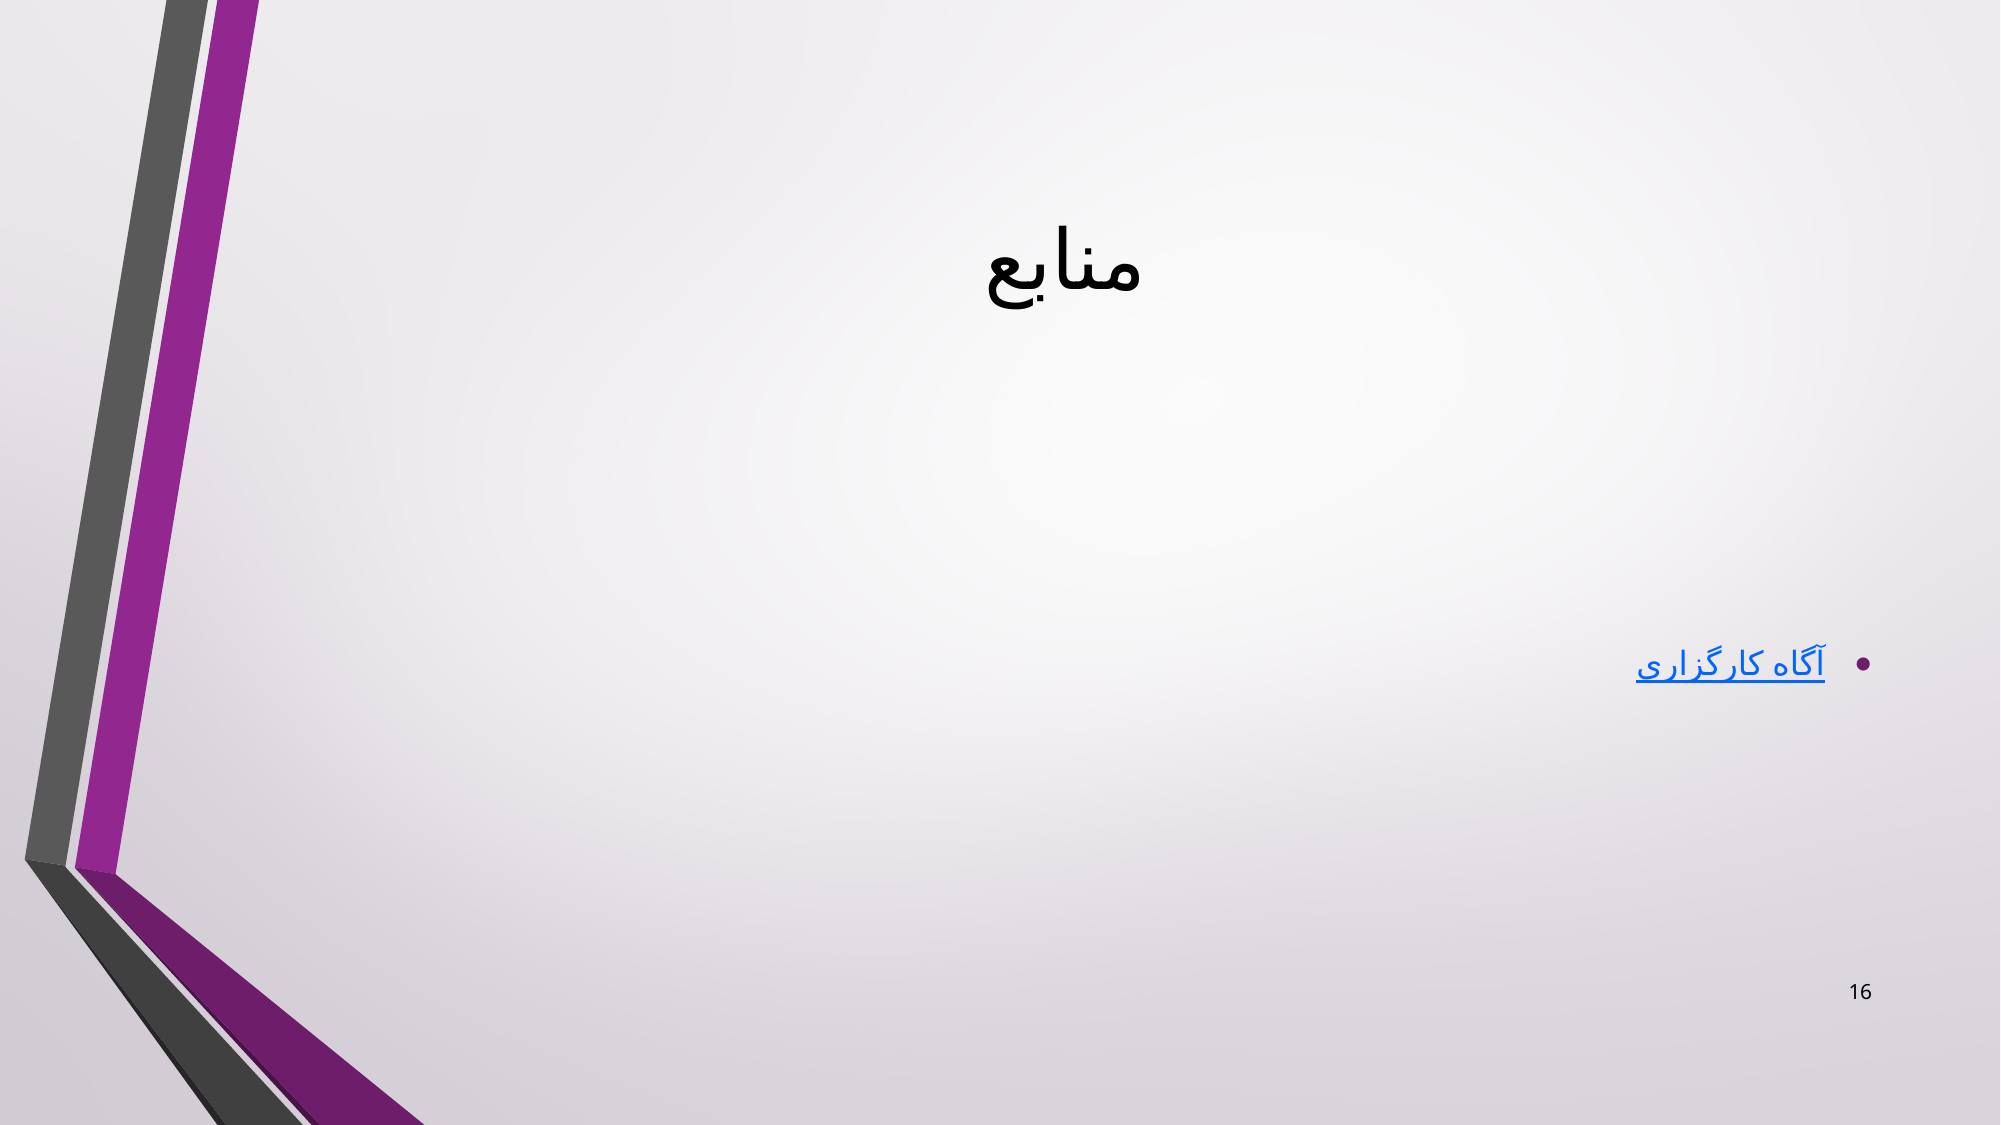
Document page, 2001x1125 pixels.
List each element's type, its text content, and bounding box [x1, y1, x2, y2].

title منابع [243, 112, 1887, 400]
list کارگزاری آگاه [243, 437, 1887, 950]
slide_number 16 [1796, 962, 1887, 1023]
